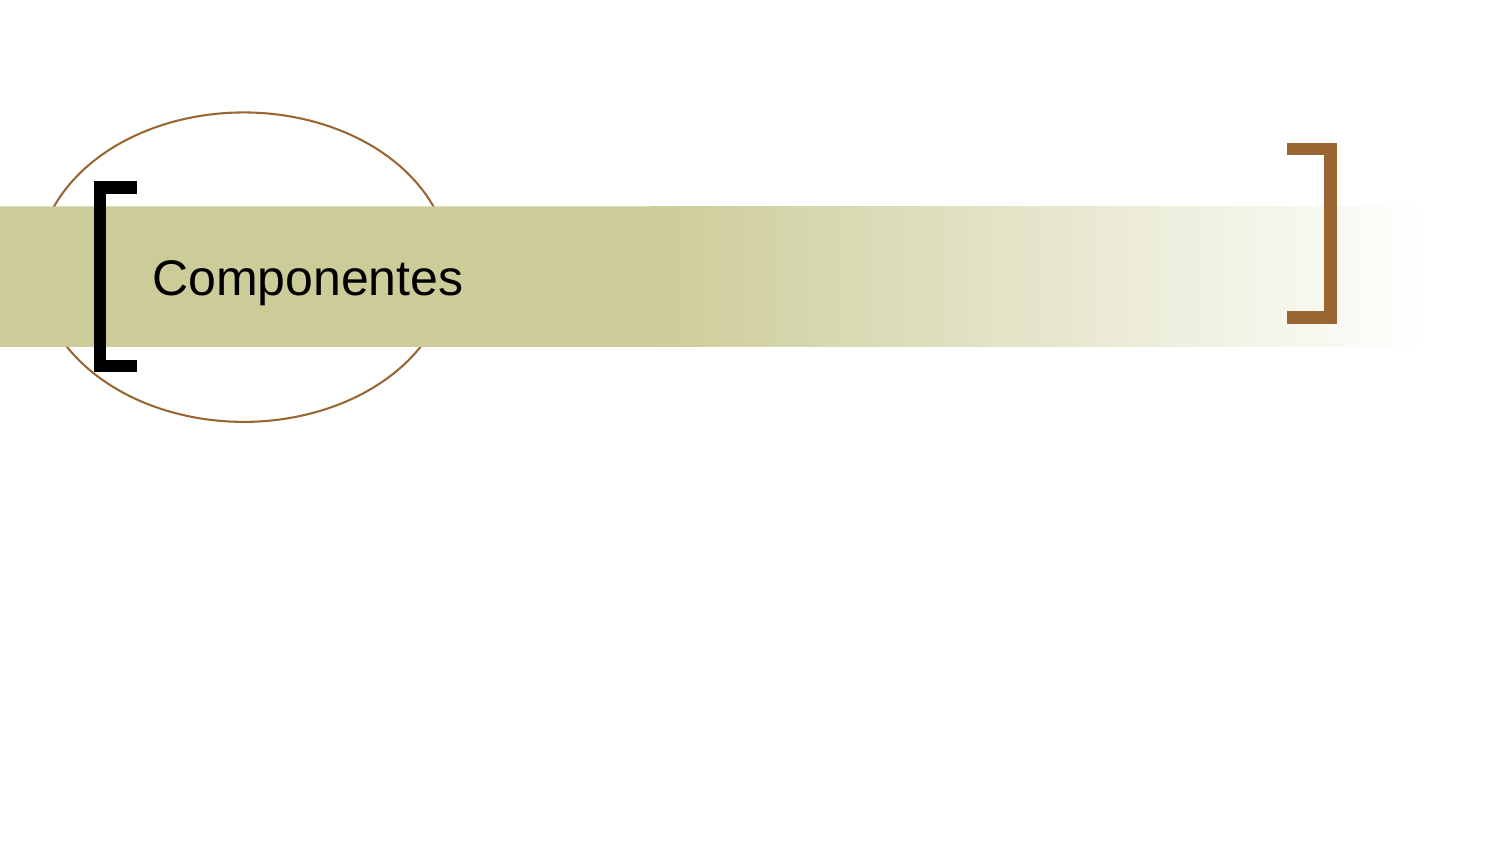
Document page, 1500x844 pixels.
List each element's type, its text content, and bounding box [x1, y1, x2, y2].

title Componentes [137, 177, 1300, 375]
